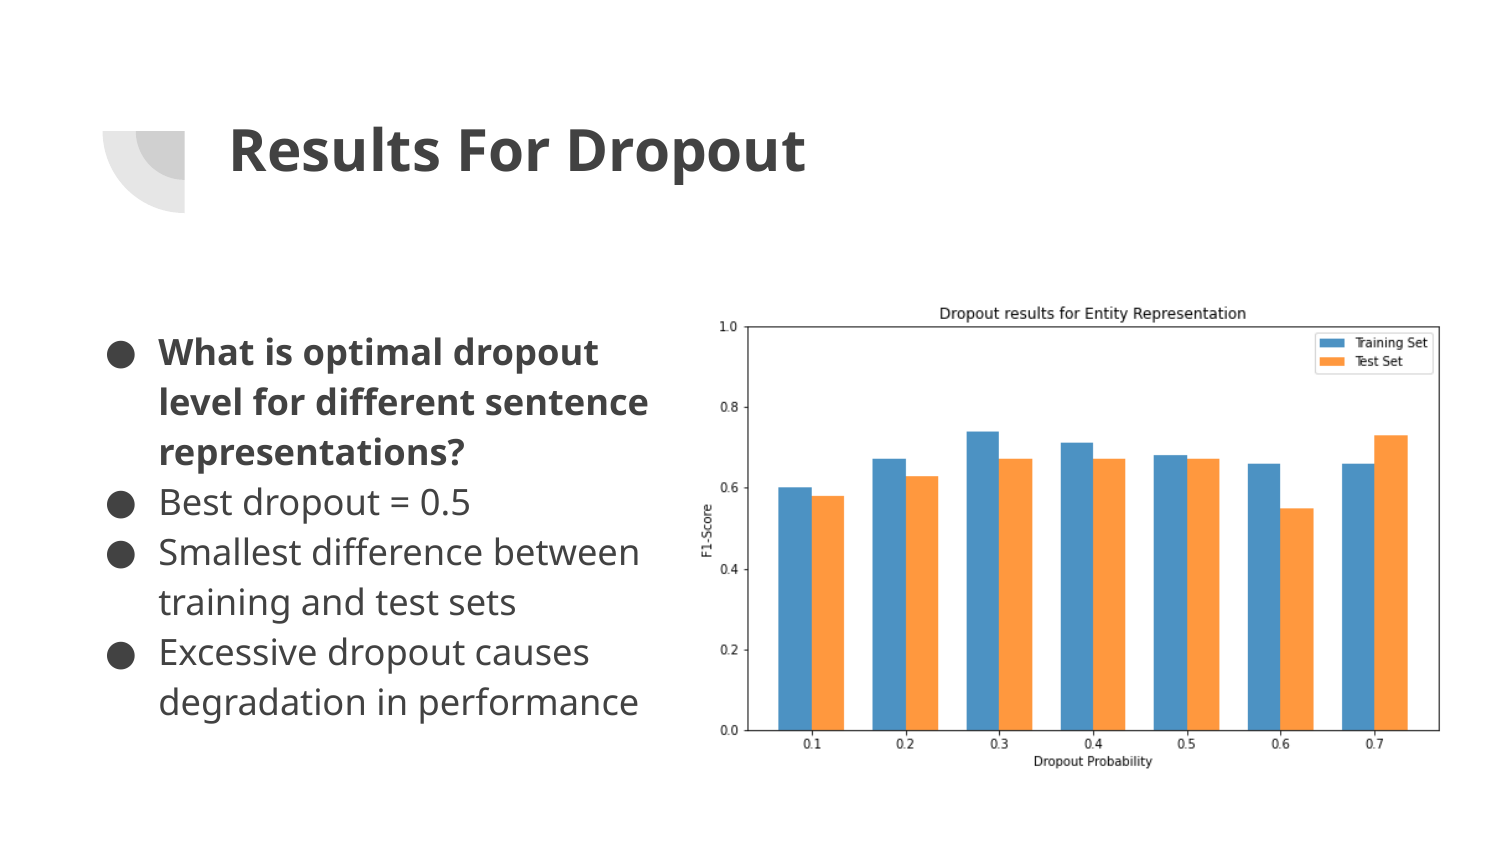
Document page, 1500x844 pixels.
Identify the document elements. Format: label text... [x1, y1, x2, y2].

title Results For Dropout [213, 98, 1368, 263]
list What is optimal dropout level for different sentence representations? Best dropout = 0.5 Smallest difference between training and test sets Excessive dropout causes degradation in performance [72, 307, 631, 772]
picture [636, 261, 1500, 798]
